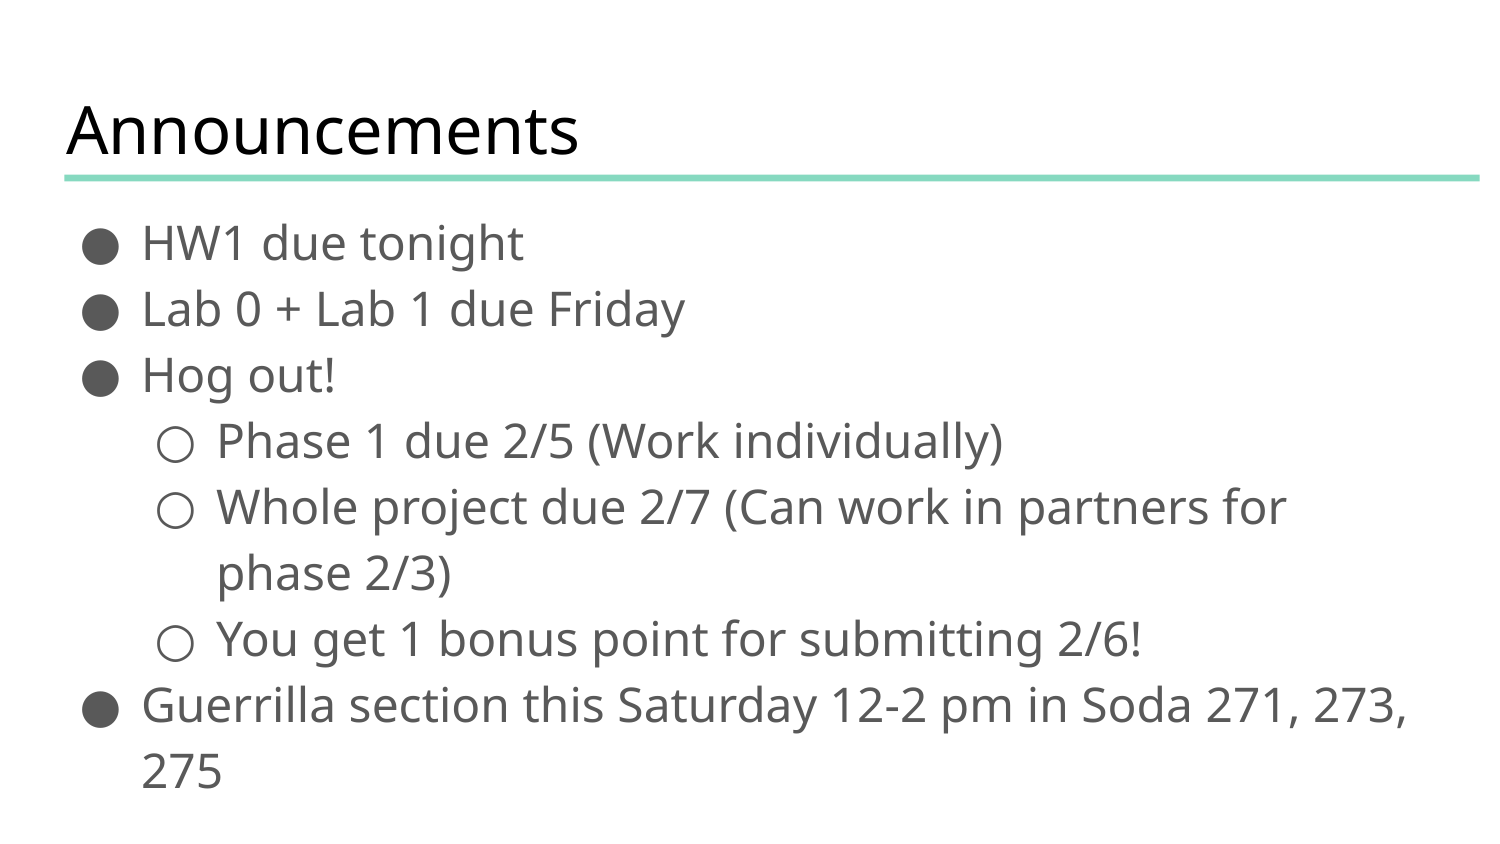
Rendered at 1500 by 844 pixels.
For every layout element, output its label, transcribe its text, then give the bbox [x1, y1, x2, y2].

title Announcements [51, 72, 1449, 167]
list HW1 due tonight Lab 0 + Lab 1 due Friday Hog out! Phase 1 due 2/5 (Work individually) Whole project due 2/7 (Can work in partners for phase 2/3) You get 1 bonus point for submitting 2/6! Guerrilla section this Saturday 12-2 pm in Soda 271, 273, 275 [51, 189, 1449, 750]
